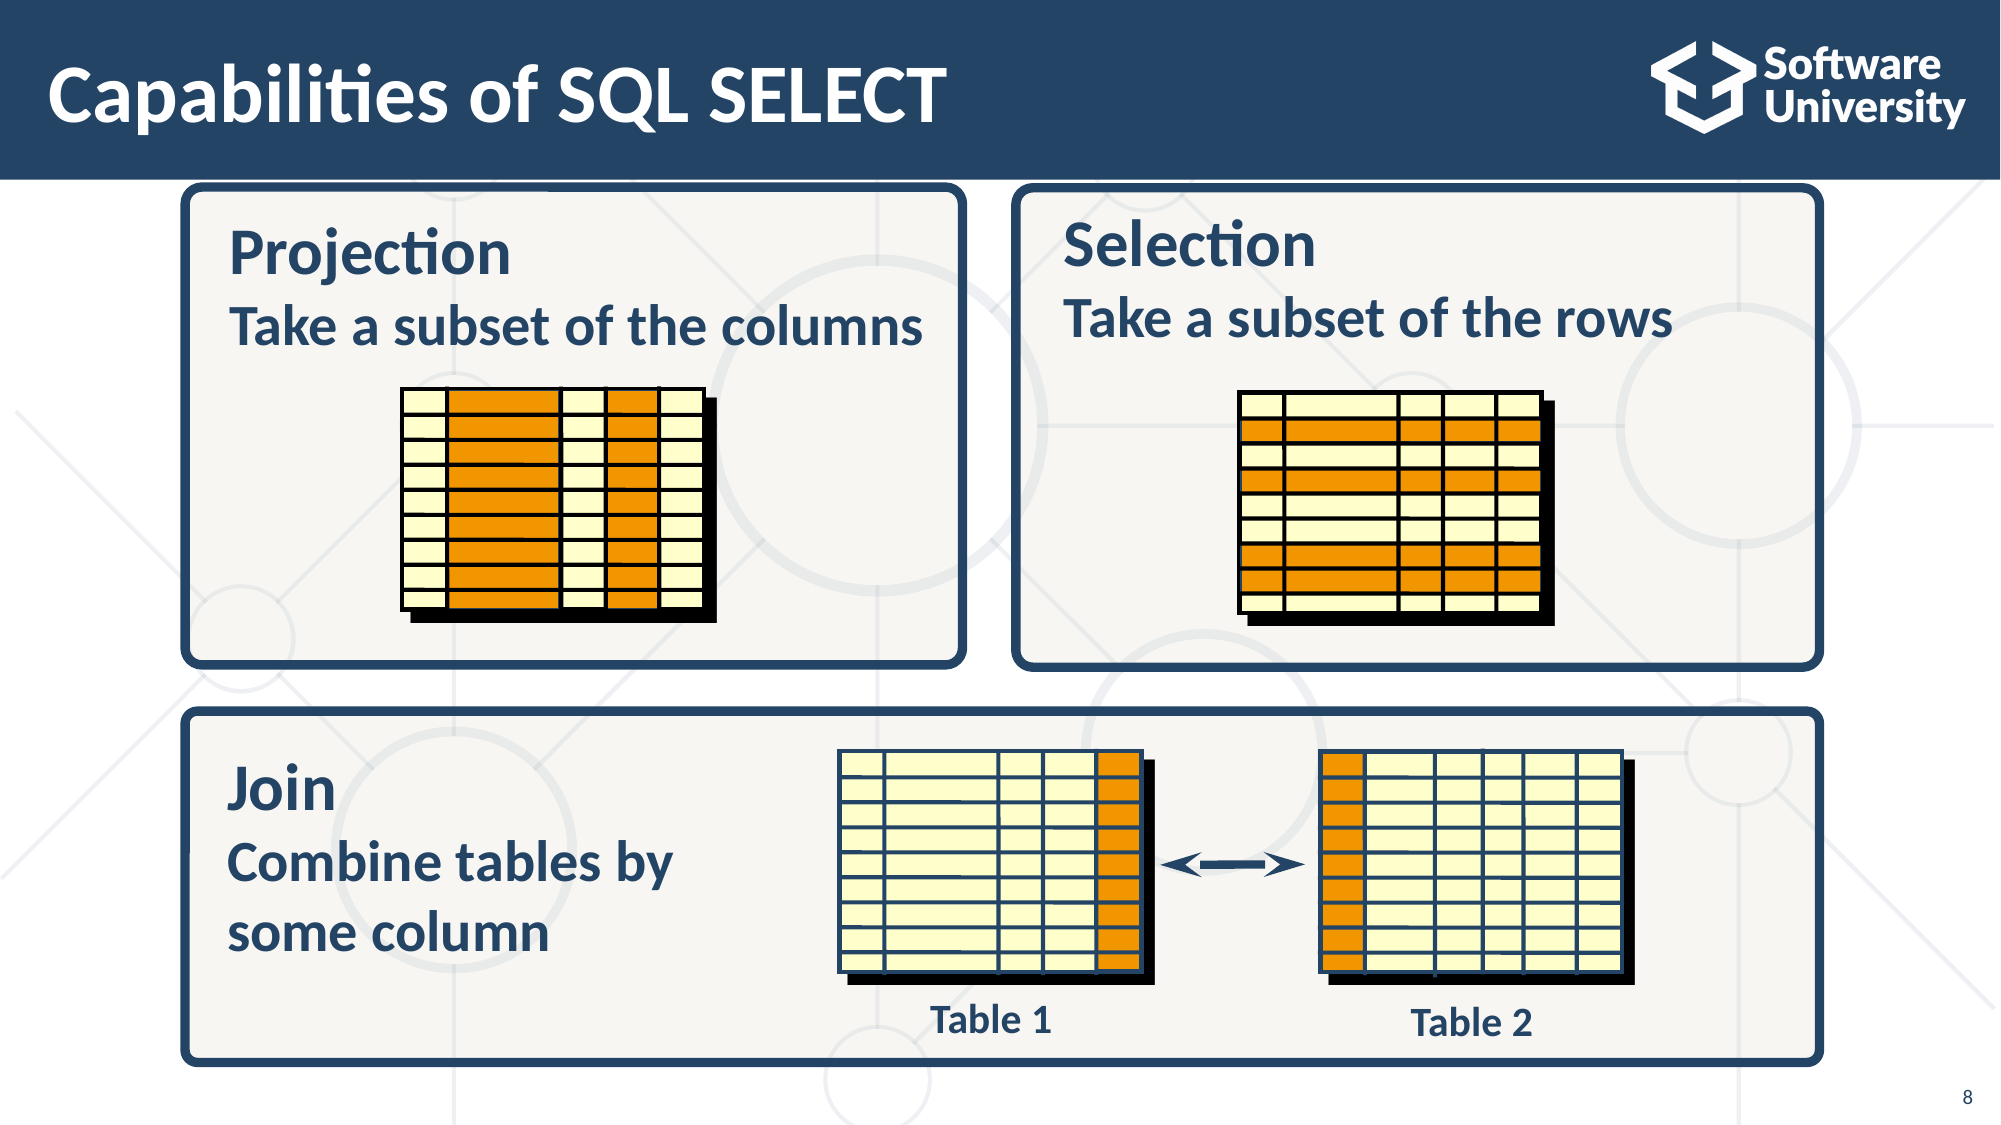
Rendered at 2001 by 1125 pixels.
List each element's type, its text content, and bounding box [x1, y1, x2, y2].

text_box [184, 186, 1820, 668]
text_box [184, 710, 1820, 1063]
slide_number 8 [1927, 1067, 1989, 1117]
picture [1651, 41, 1966, 134]
title Capabilities of SQL SELECT [31, 16, 1625, 162]
